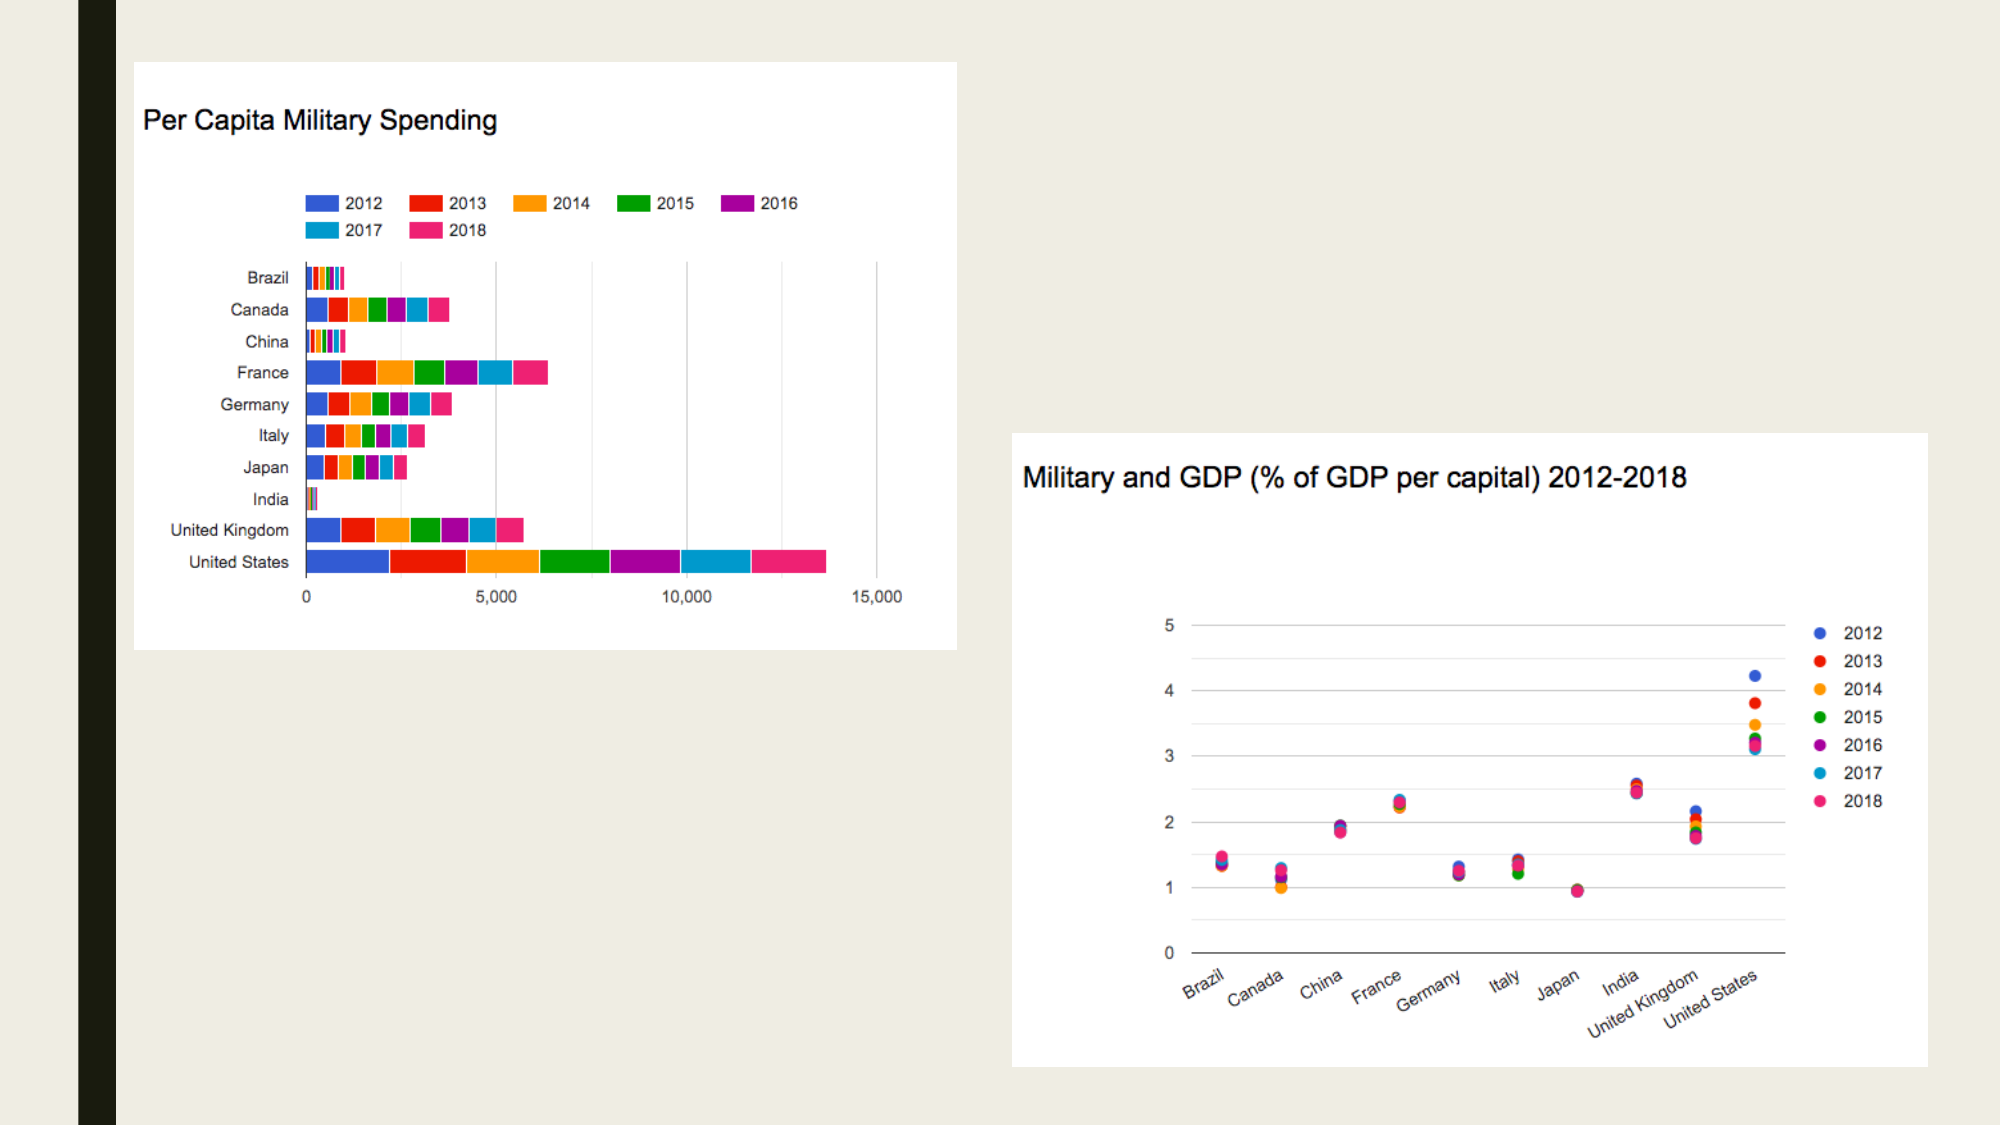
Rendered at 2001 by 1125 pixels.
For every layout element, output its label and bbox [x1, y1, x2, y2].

list [134, 62, 957, 650]
picture [1012, 433, 1928, 1067]
